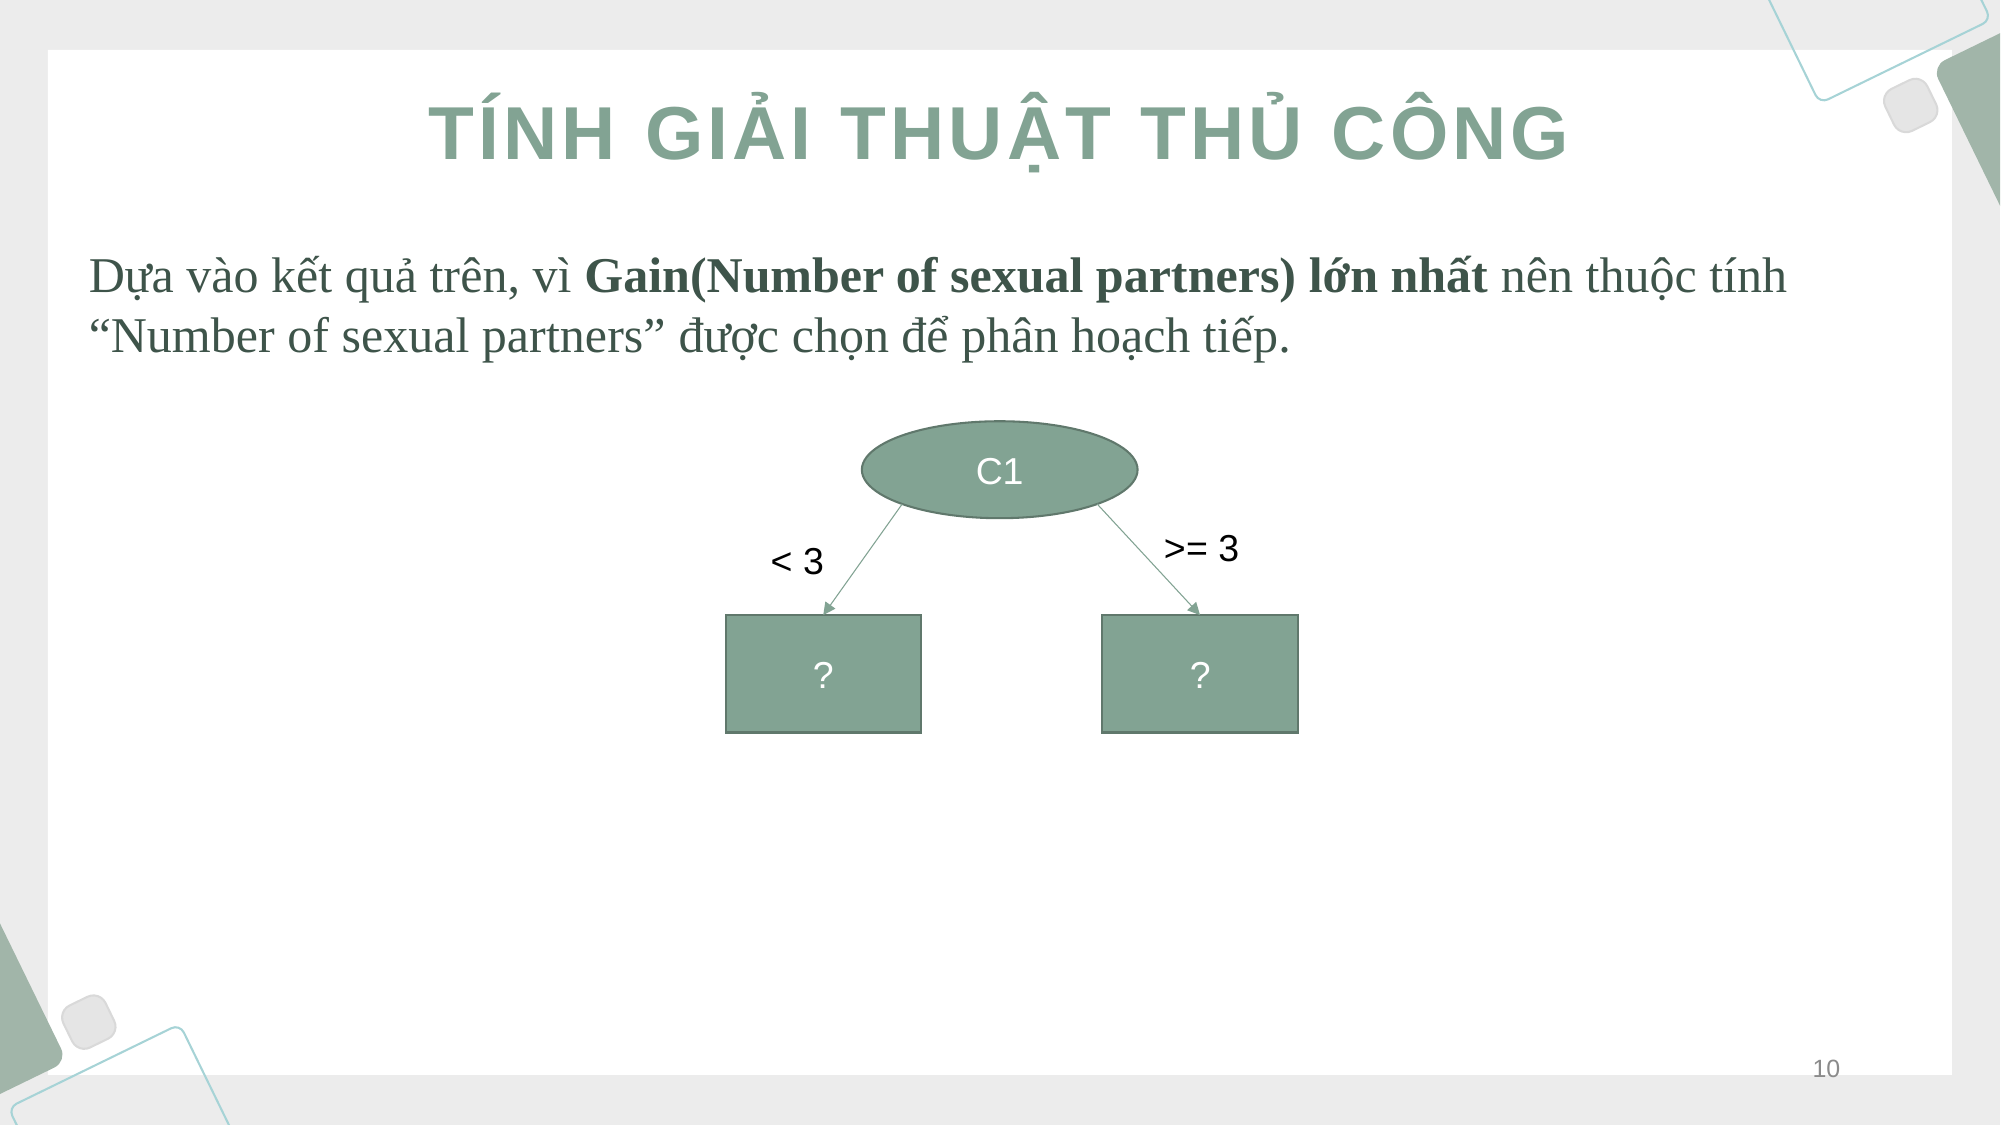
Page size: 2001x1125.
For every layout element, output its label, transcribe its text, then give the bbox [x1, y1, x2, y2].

slide_number 10 [1412, 1041, 1856, 1094]
title TÍNH GIẢI THUẬT THỦ CÔNG [210, 43, 1790, 217]
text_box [725, 421, 1298, 733]
text_box Dựa vào kết quả trên, vì Gain(Number of sexual partners) lớn nhất nên thuộc tính “Number of sexual partners” được chọn để phân hoạch tiếp. [73, 226, 1899, 380]
